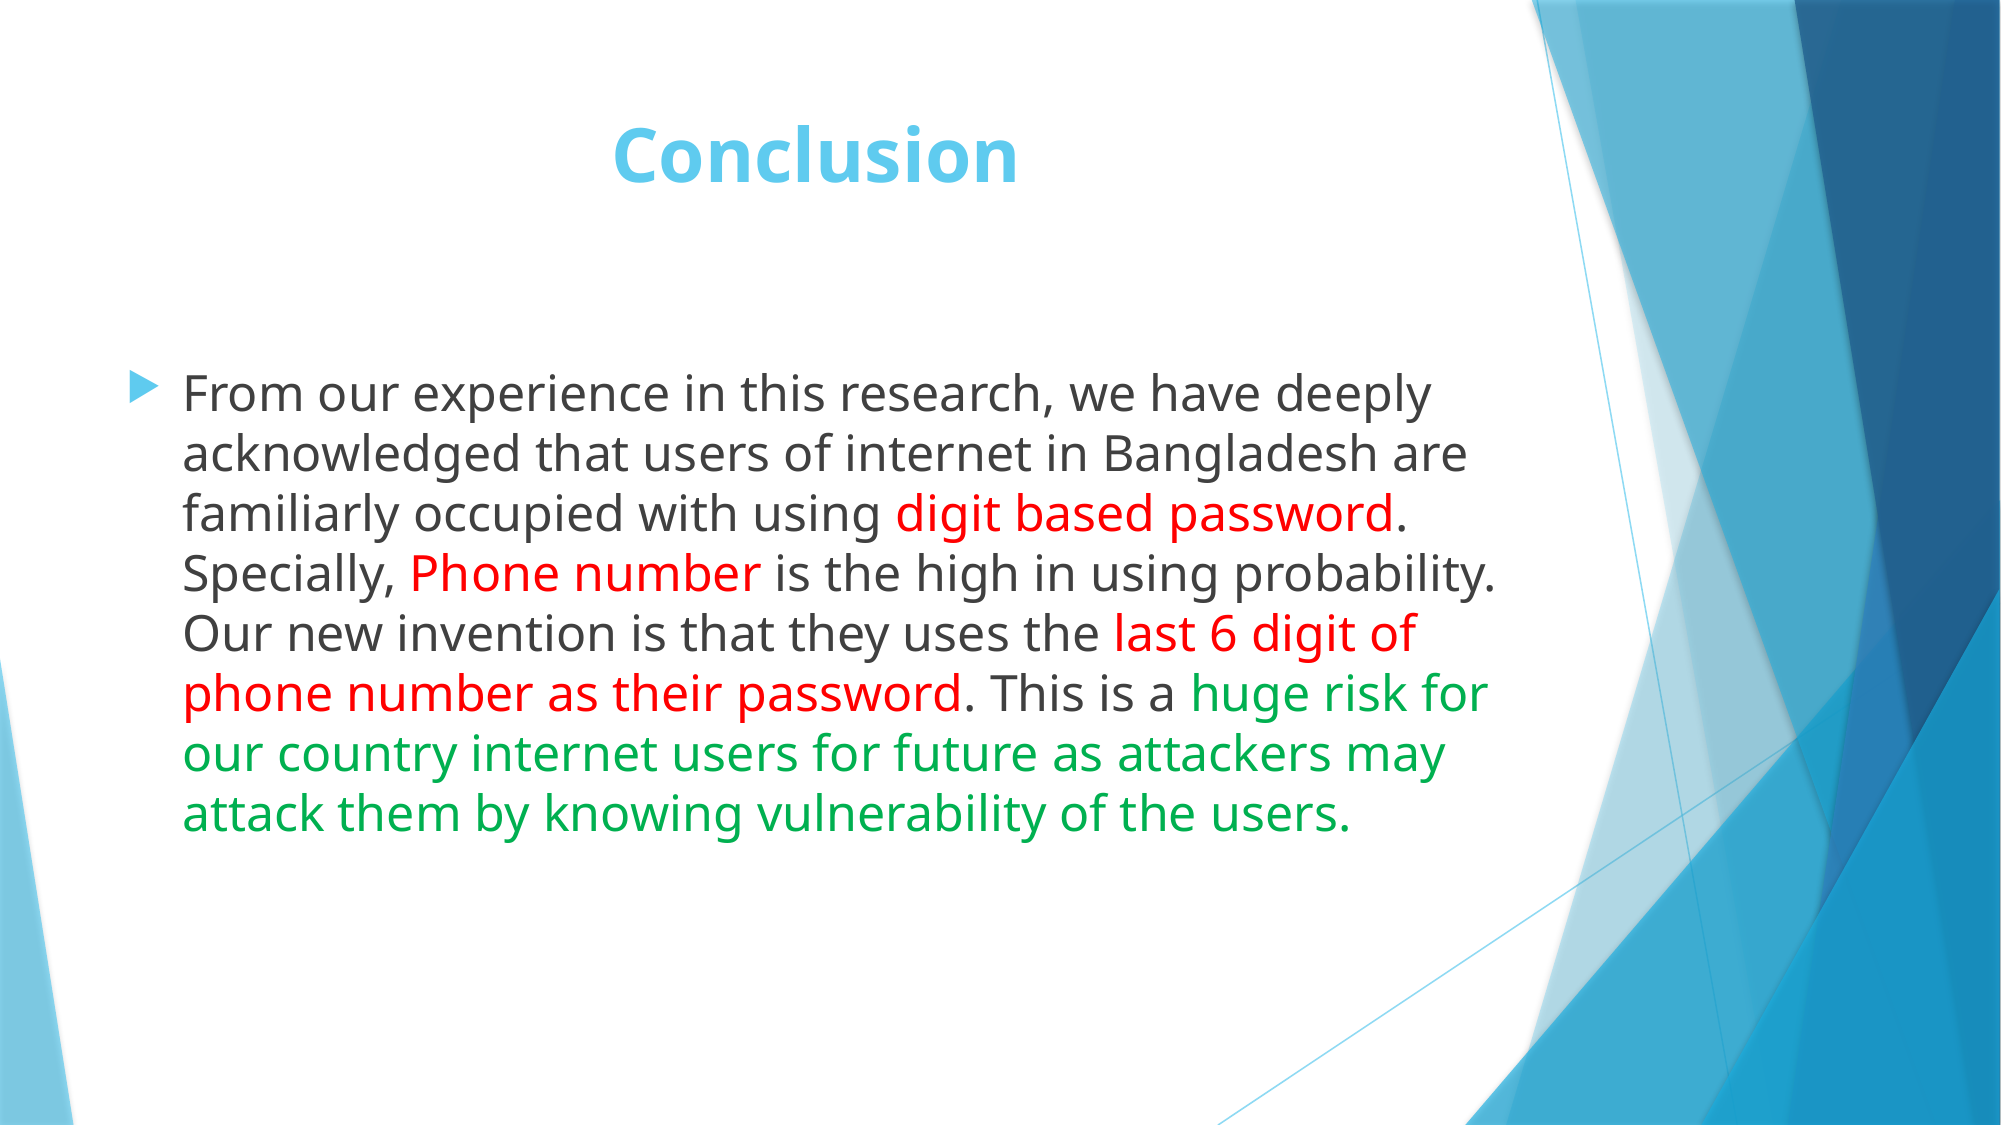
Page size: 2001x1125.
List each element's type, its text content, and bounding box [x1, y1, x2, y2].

list From our experience in this research, we have deeply acknowledged that users of internet in Bangladesh are familiarly occupied with using digit based password. Specially, Phone number is the high in using probability. Our new invention is that they uses the last 6 digit of phone number as their password. This is a huge risk for our country internet users for future as attackers may attack them by knowing vulnerability of the users. [111, 354, 1522, 992]
title Conclusion [111, 99, 1522, 317]
